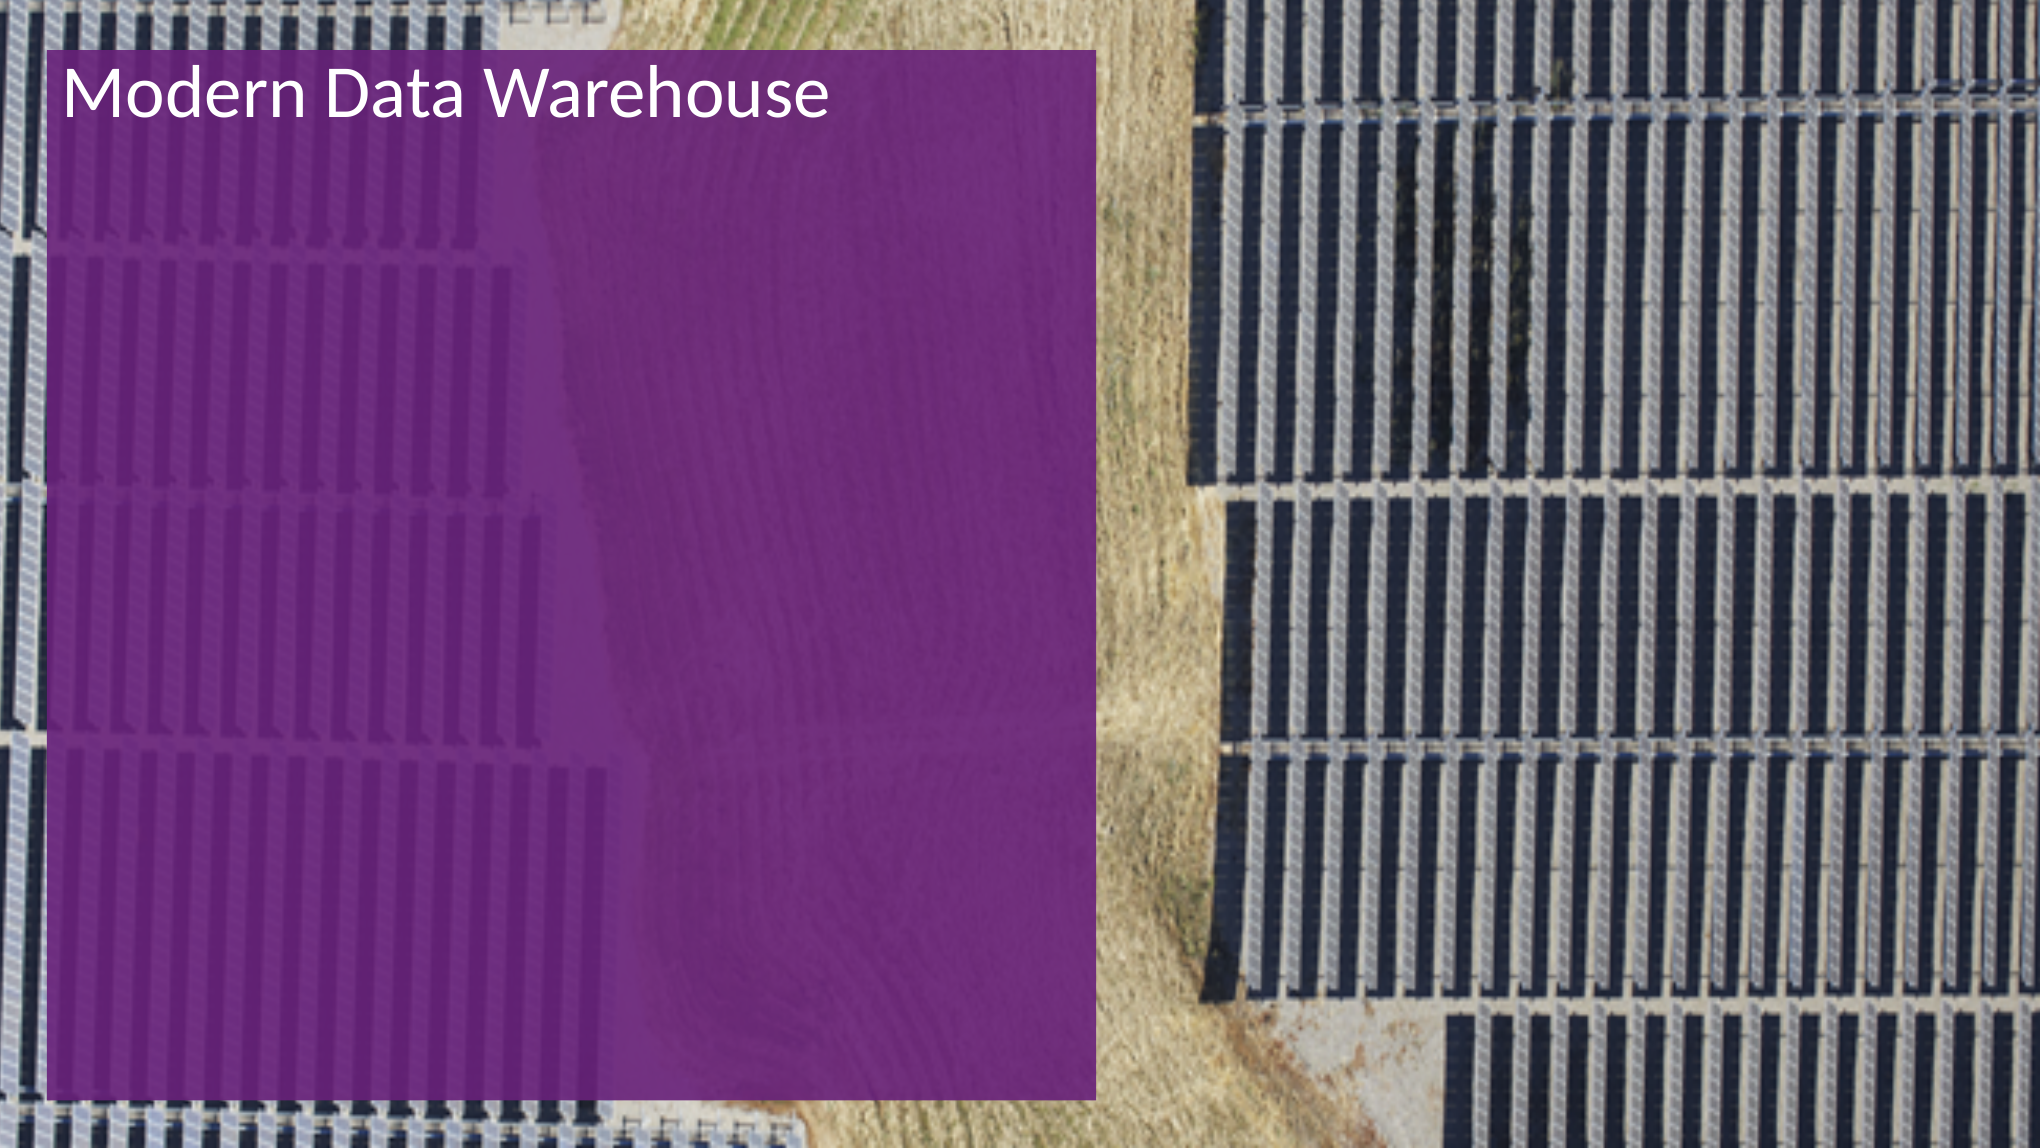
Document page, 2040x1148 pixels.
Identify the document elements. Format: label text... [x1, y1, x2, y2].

picture [0, 0, 2040, 1148]
list Modern Data Warehouse [46, 50, 1097, 1101]
